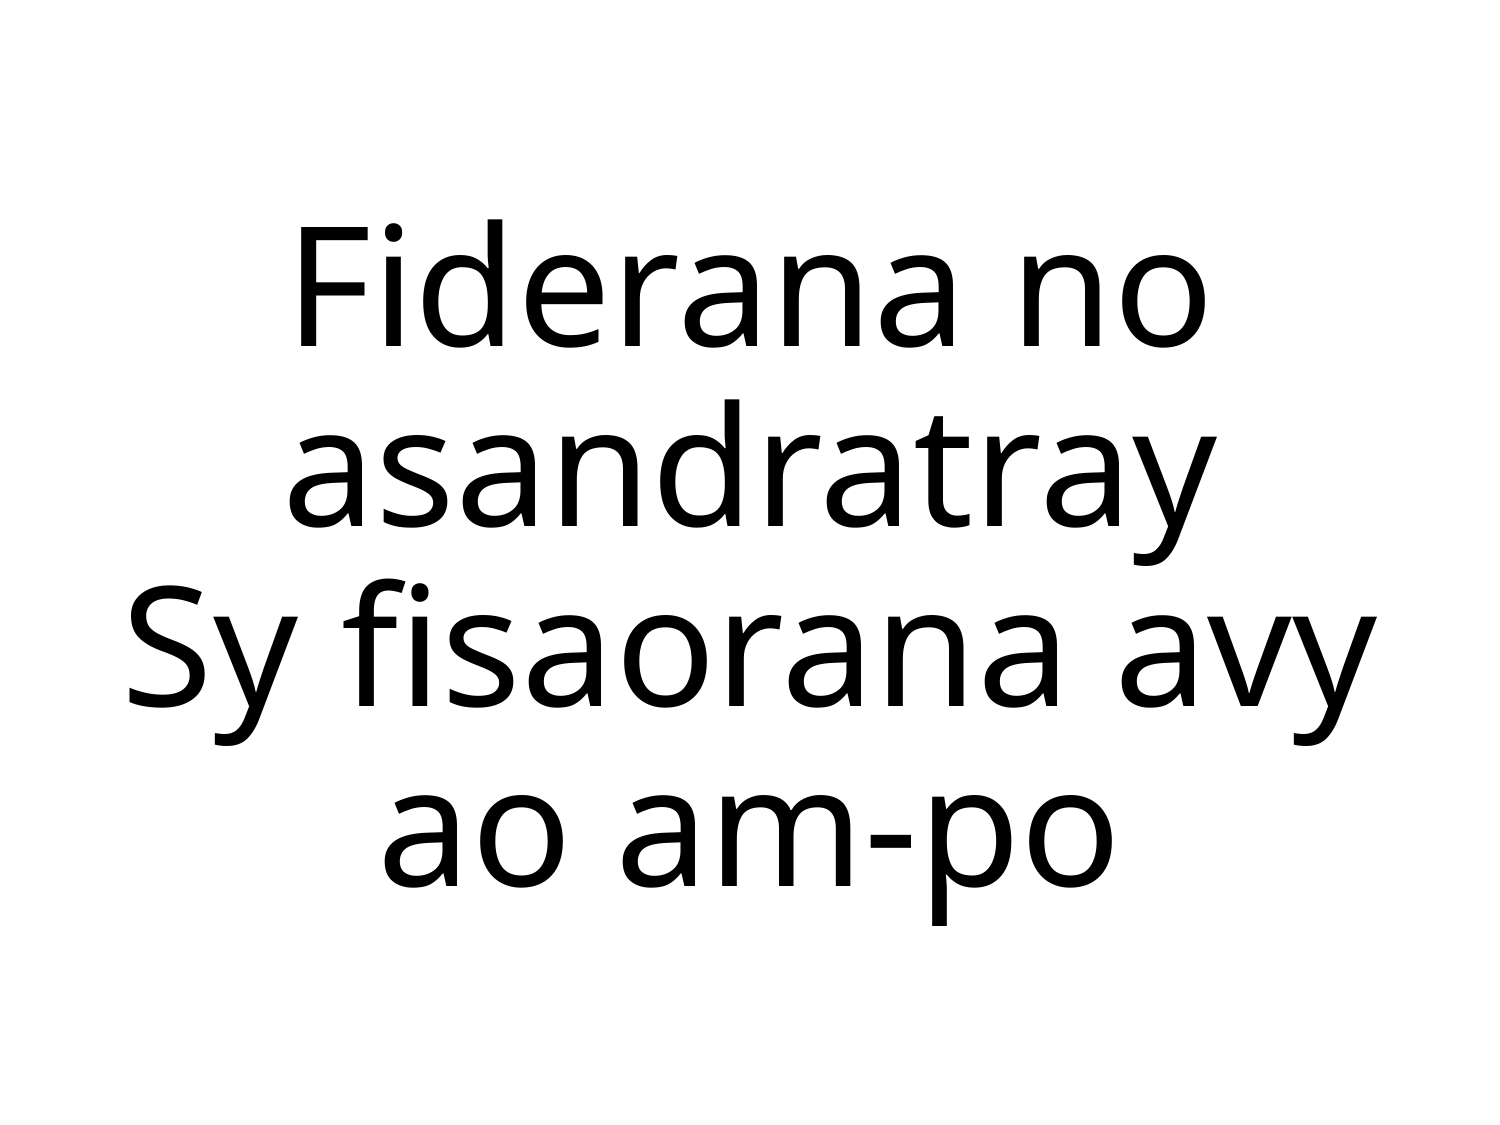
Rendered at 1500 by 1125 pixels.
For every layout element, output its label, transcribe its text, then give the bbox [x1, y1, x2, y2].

title Fiderana no asandratray Sy fisaorana avy ao am-po [0, 0, 1500, 1125]
